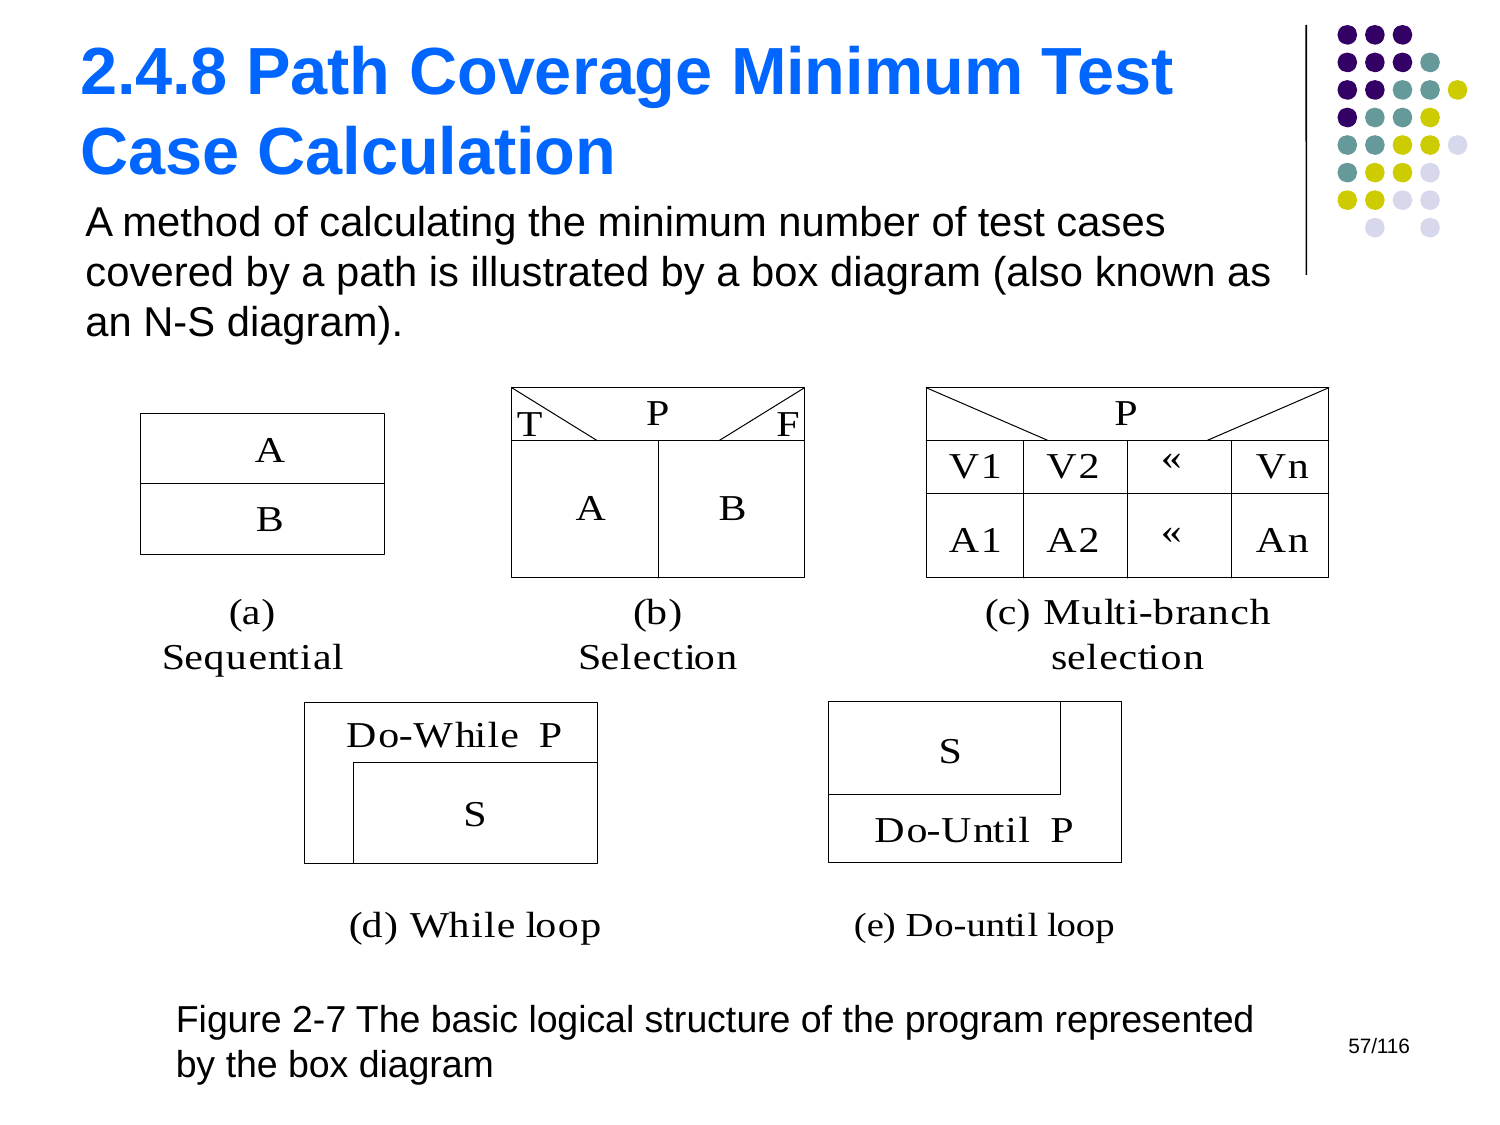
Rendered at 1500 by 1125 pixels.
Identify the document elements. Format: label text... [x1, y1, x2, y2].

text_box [117, 379, 1347, 959]
title 2.4.8 Path Coverage Minimum Test Case Calculation [64, 89, 1294, 207]
slide_number 57/116 [1074, 1025, 1425, 1100]
text_box Figure 2-7 The basic logical structure of the program represented by the box diagram [161, 987, 1303, 1125]
text_box A method of calculating the minimum number of test cases covered by a path is illustrated by a box diagram (also known as an N-S diagram). [70, 187, 1323, 412]
